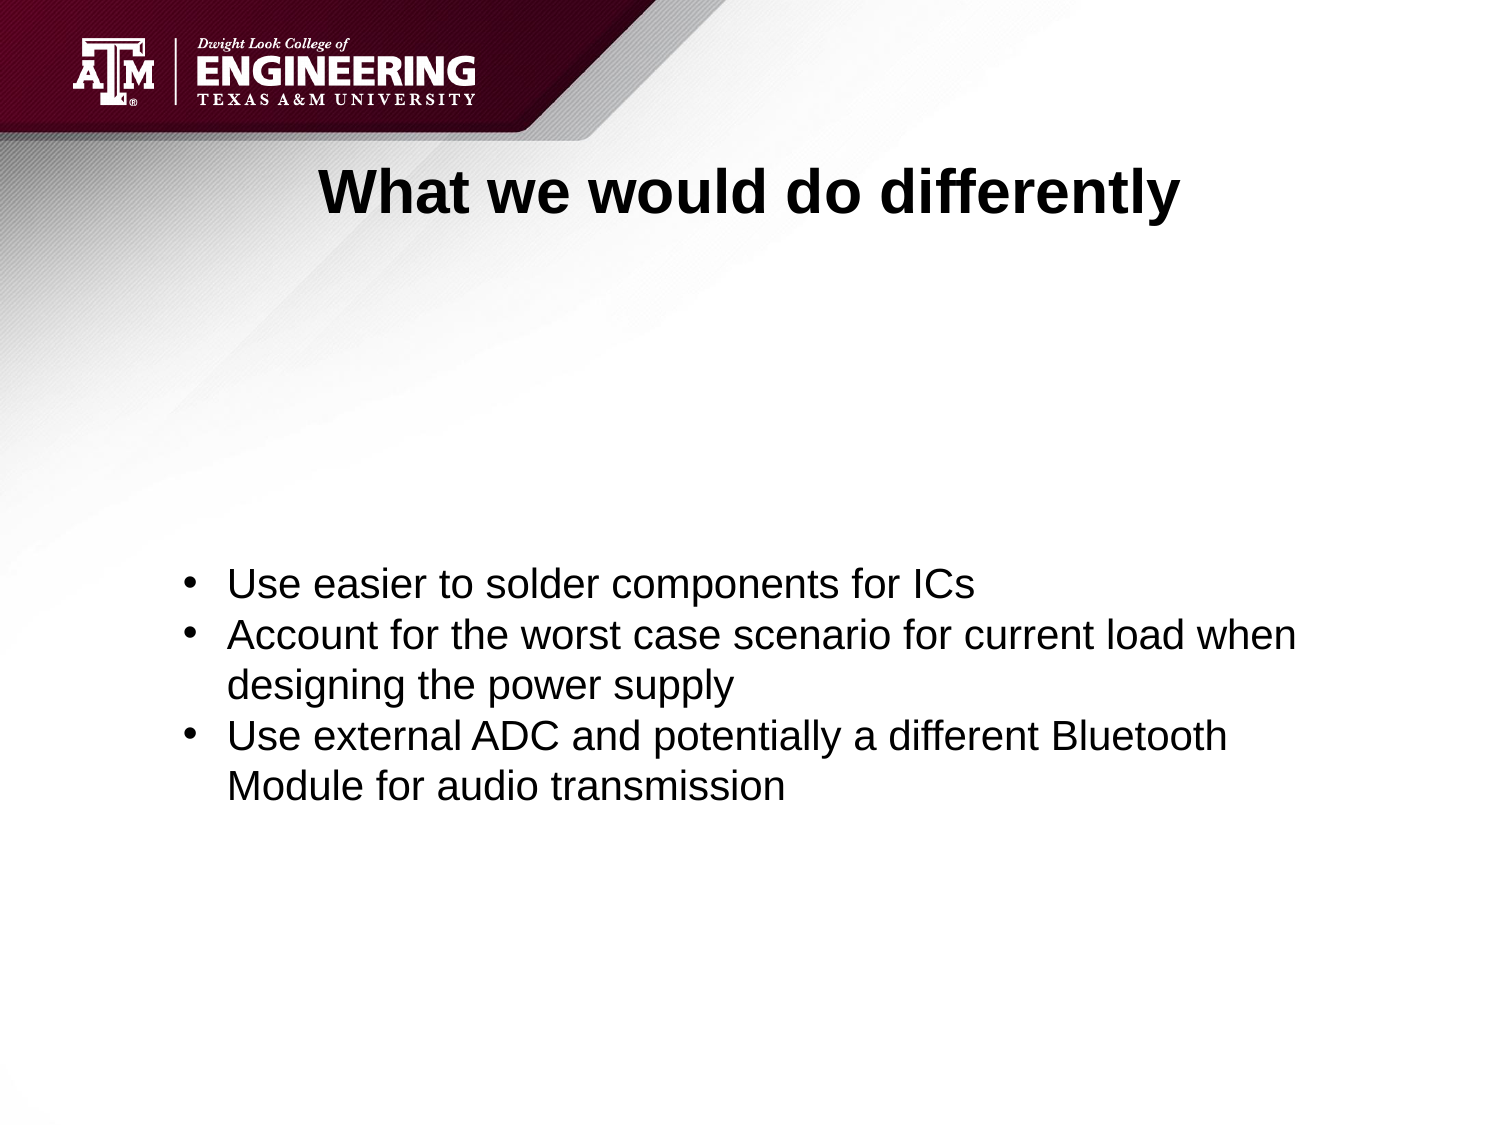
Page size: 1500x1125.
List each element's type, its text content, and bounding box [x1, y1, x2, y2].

picture [0, 0, 1500, 1125]
title What we would do differently [75, 122, 1425, 254]
list Use easier to solder components for ICs Account for the worst case scenario for current load when designing the power supply Use external ADC and potentially a different Bluetooth Module for audio transmission [155, 372, 1340, 1044]
